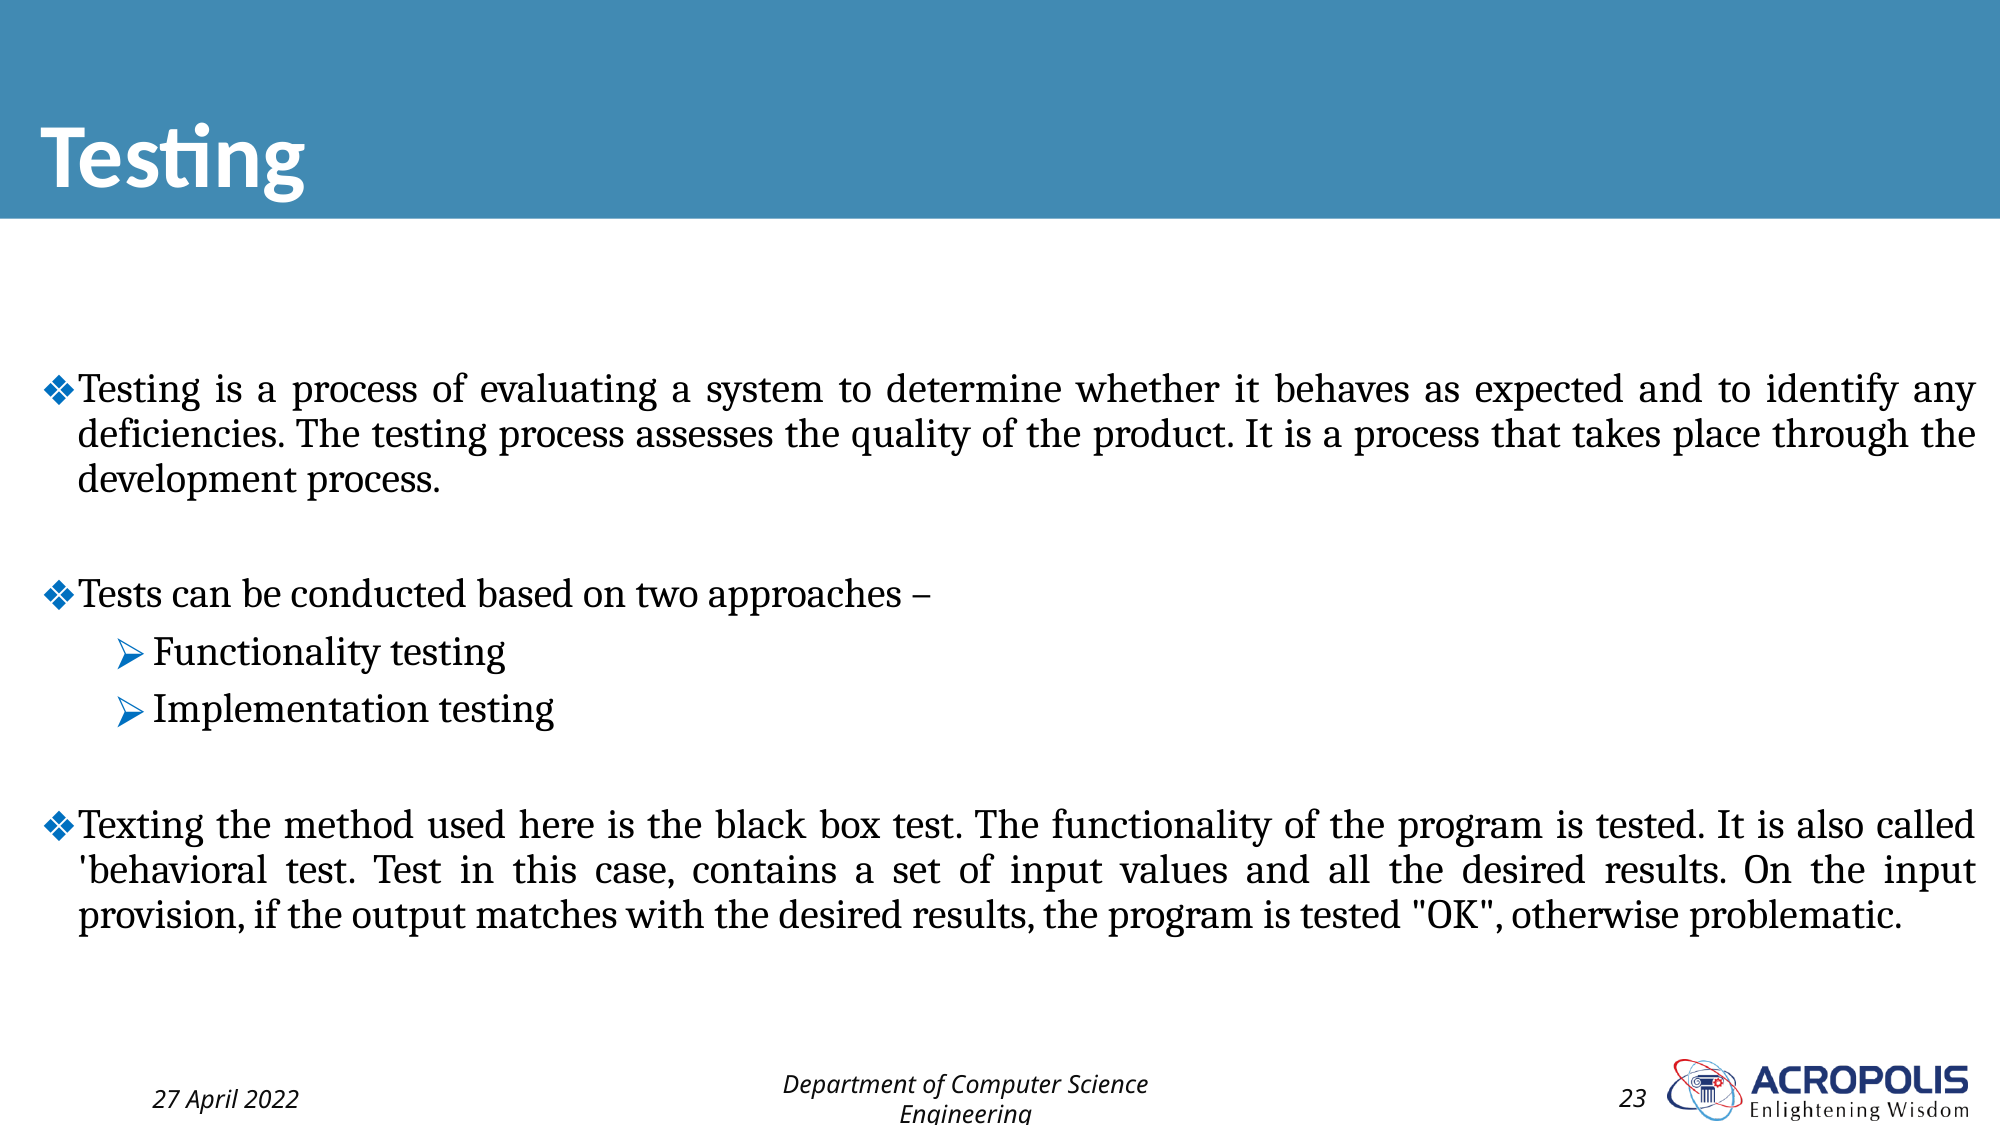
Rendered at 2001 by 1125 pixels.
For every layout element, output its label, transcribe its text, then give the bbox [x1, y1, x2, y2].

picture [1667, 1072, 1968, 1121]
list Testing is a process of evaluating a system to determine whether it behaves as expected and to identify any deficiencies. The testing process assesses the quality of the product. It is a process that takes place through the development process. Tests can be conducted based on two approaches – Functionality testing Implementation testing Texting the method used here is the black box test. The functionality of the program is tested. It is also called 'behavioral test. Test in this case, contains a set of input values and all the desired results. On the input provision, if the output matches with the desired results, the program is tested "OK", otherwise problematic. [25, 232, 1992, 1072]
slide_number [137, 1076, 663, 1122]
footer Department of Computer Science Engineering [703, 1076, 1229, 1122]
title Testing [25, 0, 1974, 214]
slide_number ‹#› [1436, 1076, 1662, 1122]
